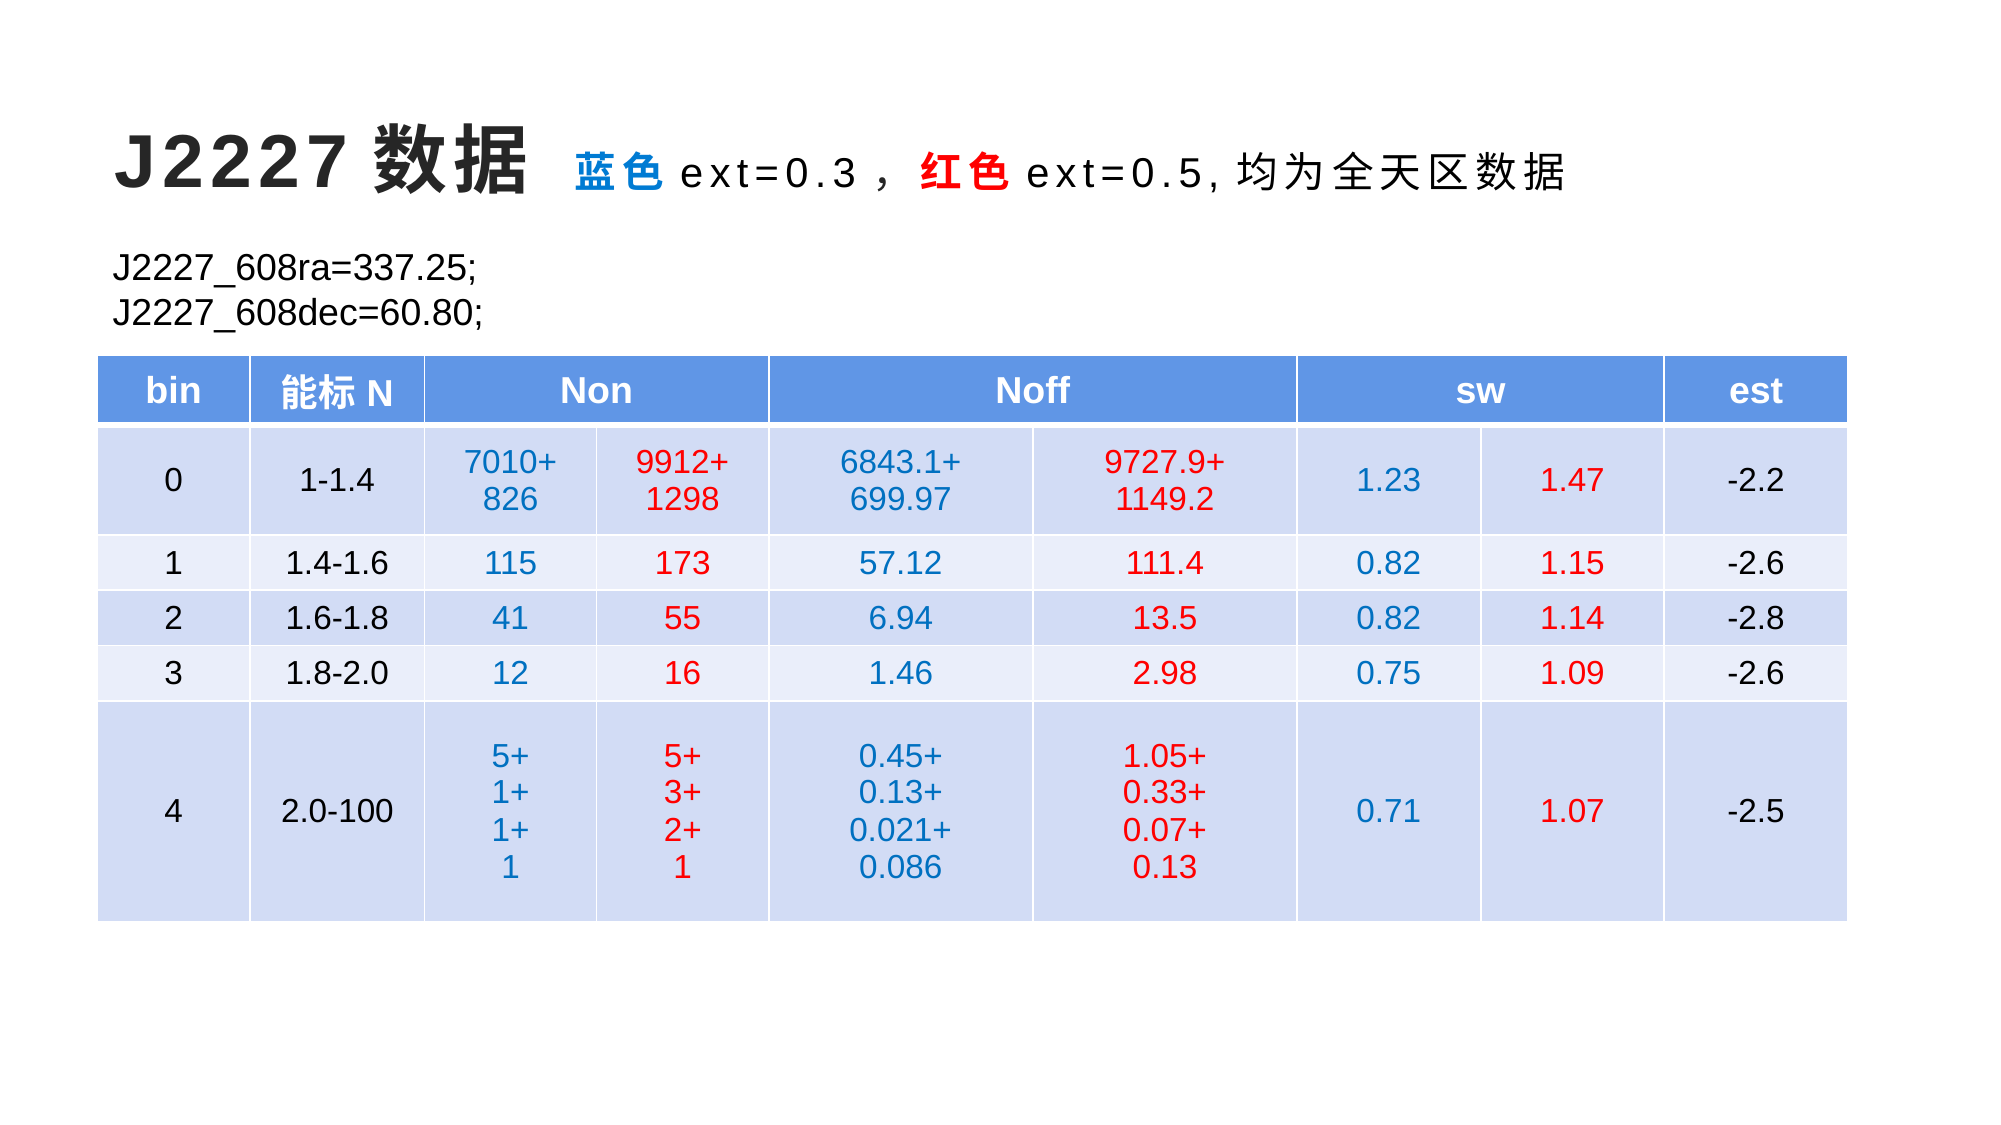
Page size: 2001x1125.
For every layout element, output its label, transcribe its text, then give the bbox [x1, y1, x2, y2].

table_cell -2.6 [1665, 646, 1847, 700]
table_header Noff [770, 356, 1296, 422]
table_cell 1.05+ 0.33+ 0.07+ 0.13 [1034, 702, 1296, 921]
table_header sw [1298, 356, 1663, 422]
table_cell 0.45+ 0.13+ 0.021+ 0.086 [770, 702, 1032, 921]
table_cell 0.75 [1298, 646, 1480, 700]
table_cell 3 [98, 646, 249, 700]
table_header bin [98, 356, 249, 422]
table_cell 1.23 [1298, 428, 1480, 534]
table_cell 0.82 [1298, 536, 1480, 589]
title J2227数据 蓝色ext=0.3，红色ext=0.5,均为全天区数据 [99, 99, 1900, 216]
table_cell 7010+ 826 [425, 428, 596, 534]
table_cell 1.6-1.8 [251, 591, 424, 645]
table_cell 1 [98, 536, 249, 589]
table_cell 1.8-2.0 [251, 646, 424, 700]
table_cell 173 [597, 536, 768, 589]
table_cell 1.4-1.6 [251, 536, 424, 589]
table_cell 1.15 [1482, 536, 1663, 589]
table_cell 5+ 1+ 1+ 1 [425, 702, 596, 921]
table_cell 57.12 [770, 536, 1032, 589]
table_cell 0 [98, 428, 249, 534]
table_cell 41 [425, 591, 596, 645]
table_cell 6843.1+ 699.97 [770, 428, 1032, 534]
table_cell 1.09 [1482, 646, 1663, 700]
table_cell 2 [98, 591, 249, 645]
table_cell -2.8 [1665, 591, 1847, 645]
table_cell 55 [597, 591, 768, 645]
table_cell 5+ 3+ 2+ 1 [597, 702, 768, 921]
table_cell 9912+ 1298 [597, 428, 768, 534]
table_header est [1665, 356, 1847, 422]
text_box J2227_608ra=337.25; J2227_608dec=60.80; [97, 235, 626, 340]
table_cell 16 [597, 646, 768, 700]
table_cell 115 [425, 536, 596, 589]
table_cell 4 [98, 702, 249, 921]
table_cell 6.94 [770, 591, 1032, 645]
table_cell 2.98 [1034, 646, 1296, 700]
table_cell 1.46 [770, 646, 1032, 700]
table_cell 13.5 [1034, 591, 1296, 645]
table_cell 12 [425, 646, 596, 700]
table_cell 1.14 [1482, 591, 1663, 645]
table_cell 0.71 [1298, 702, 1480, 921]
table_cell 1.07 [1482, 702, 1663, 921]
table_cell 1.47 [1482, 428, 1663, 534]
table_header Non [425, 356, 768, 422]
table_cell -2.6 [1665, 536, 1847, 589]
table_cell 0.82 [1298, 591, 1480, 645]
table_cell -2.2 [1665, 428, 1847, 534]
table_cell 111.4 [1034, 536, 1296, 589]
table_cell 2.0-100 [251, 702, 424, 921]
table_cell 1-1.4 [251, 428, 424, 534]
table_header 能标N [251, 356, 424, 422]
table_cell -2.5 [1665, 702, 1847, 921]
table_cell 9727.9+ 1149.2 [1034, 428, 1296, 534]
